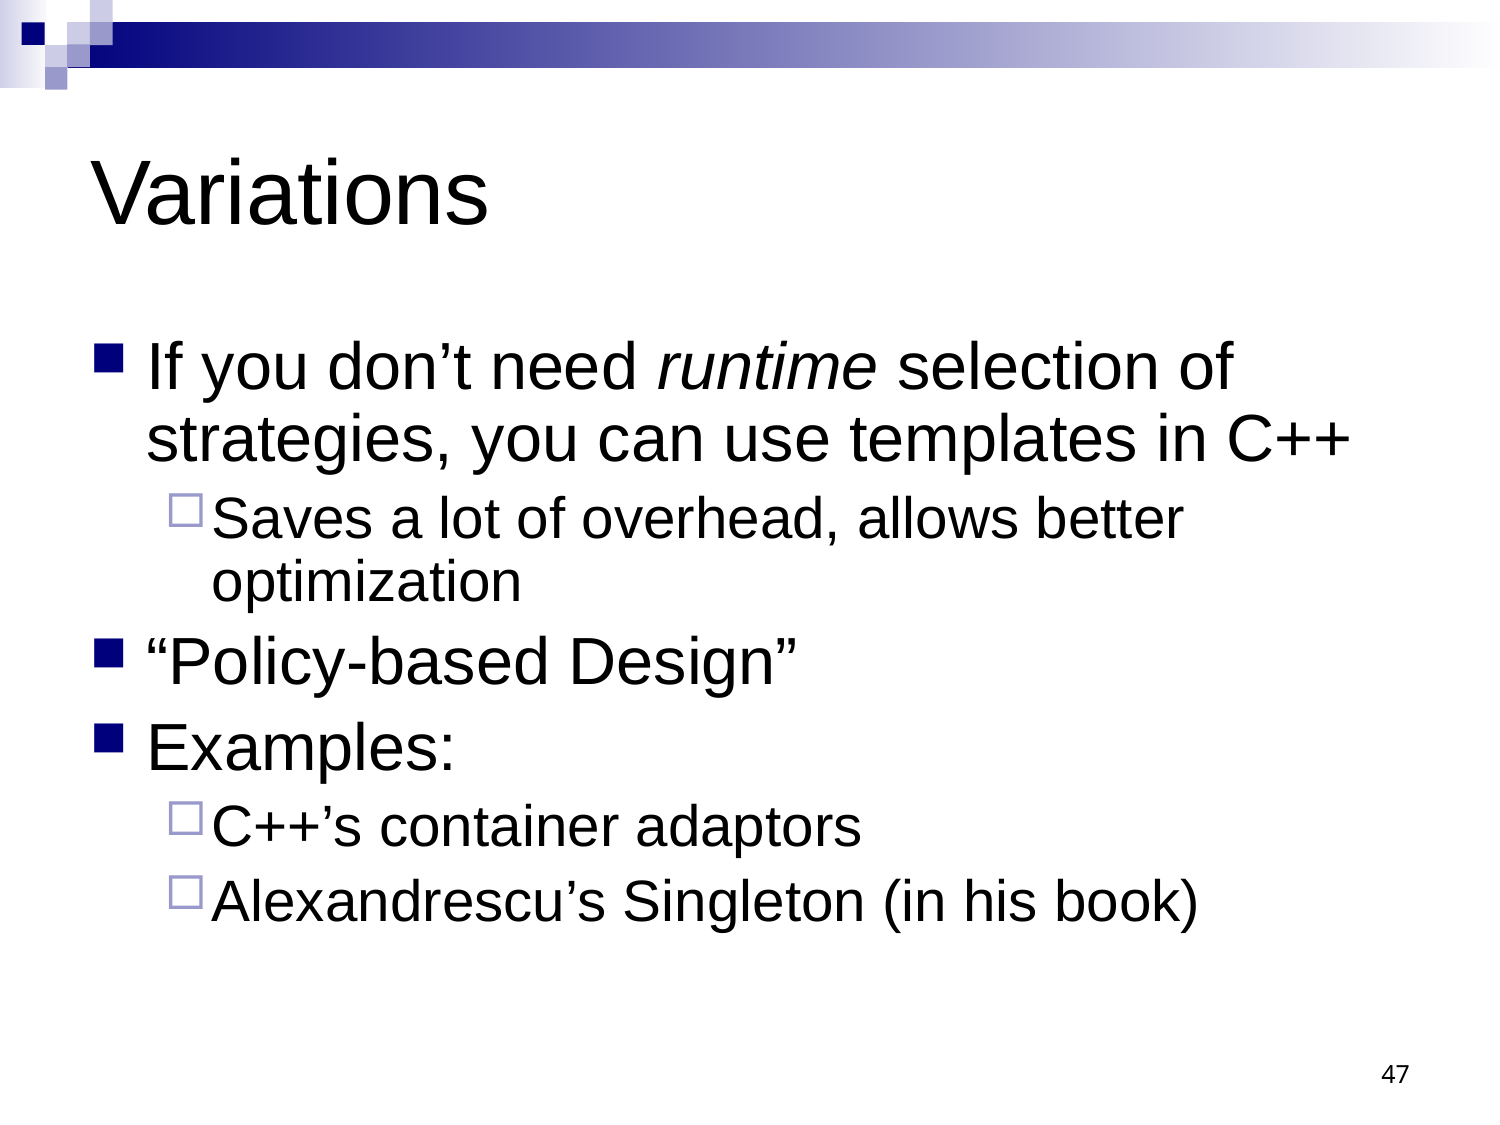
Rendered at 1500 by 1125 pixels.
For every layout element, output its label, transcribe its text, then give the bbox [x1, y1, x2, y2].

slide_number 47 [1074, 1025, 1425, 1100]
list If you don’t need runtime selection of strategies, you can use templates in C++ Saves a lot of overhead, allows better optimization “Policy-based Design” Examples: C++’s container adaptors Alexandrescu’s Singleton (in his book) [75, 324, 1425, 963]
title Variations [75, 75, 1425, 300]
